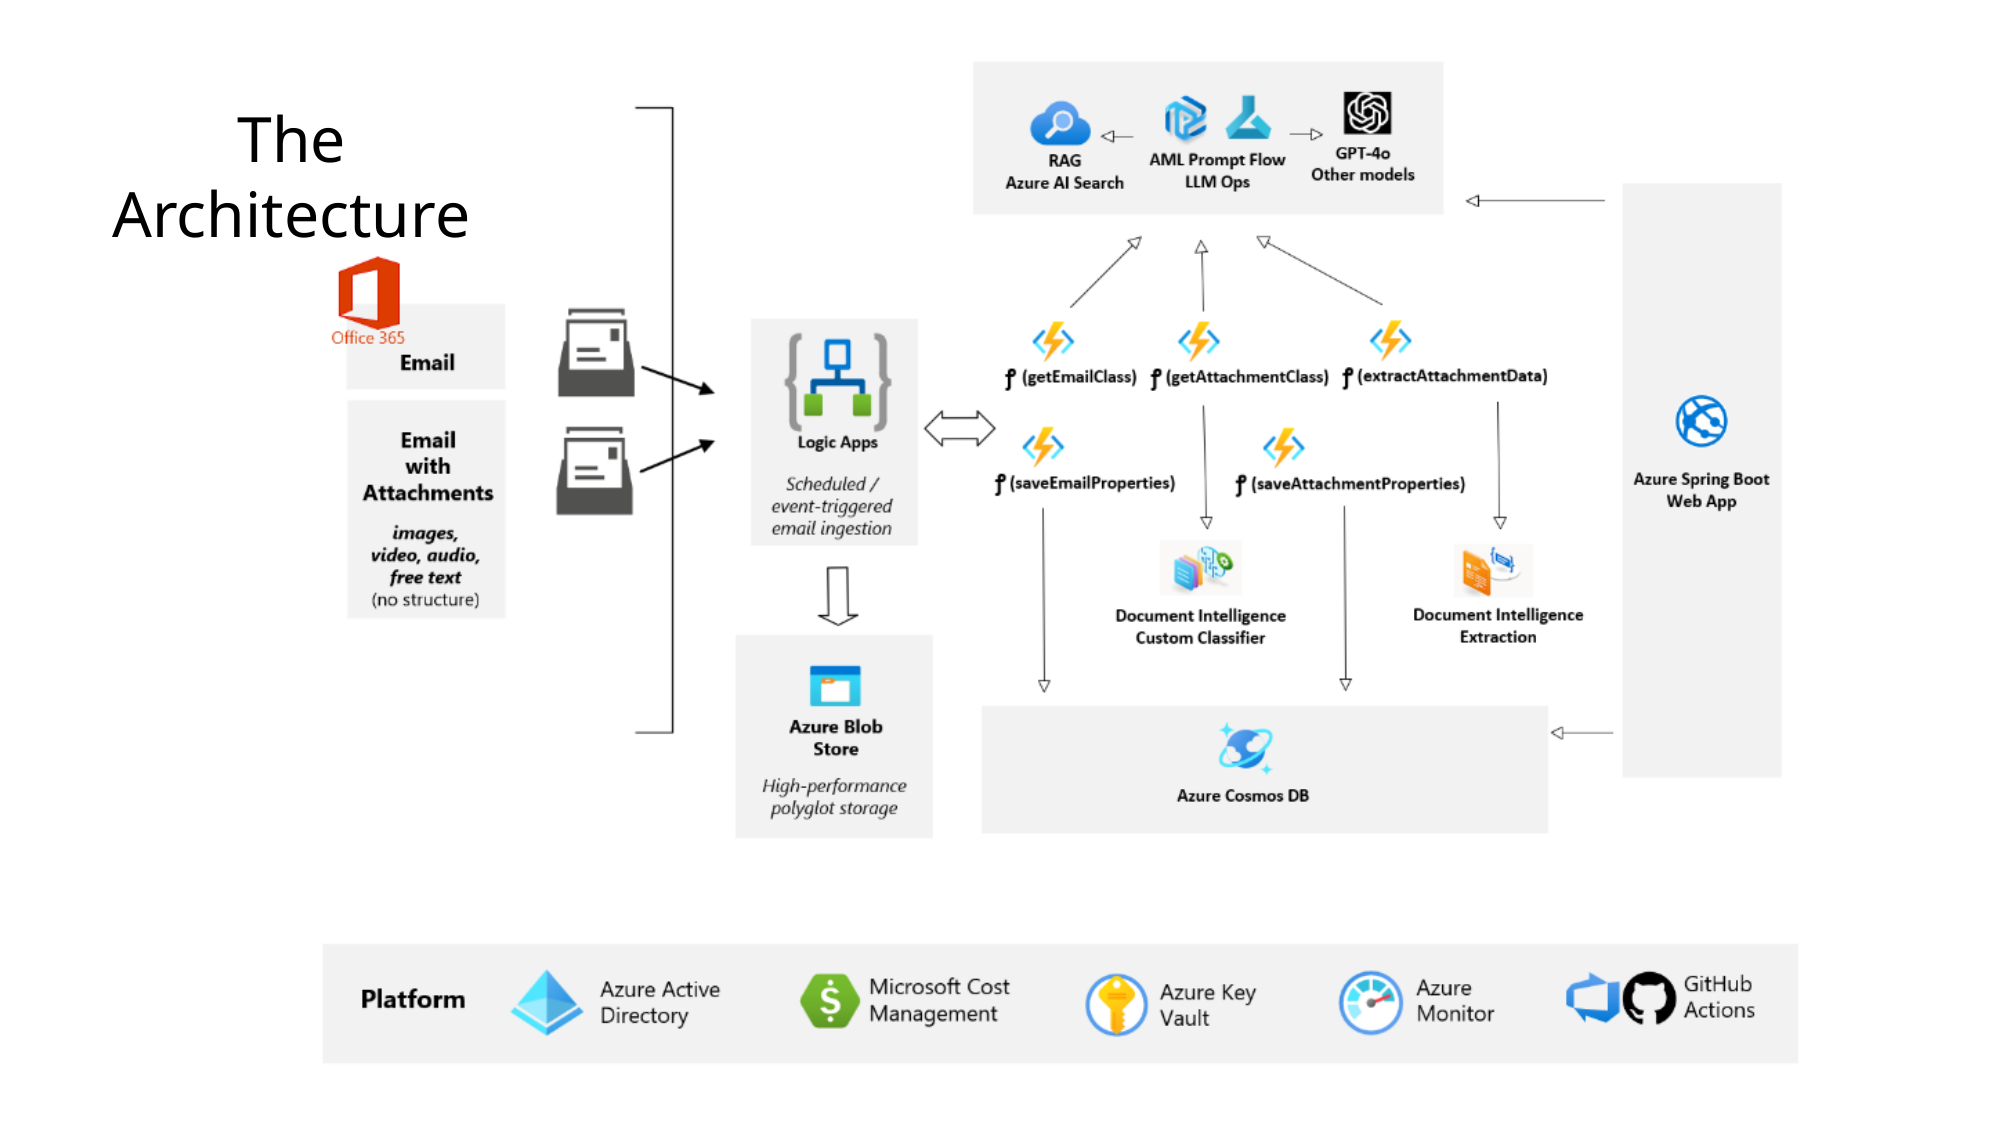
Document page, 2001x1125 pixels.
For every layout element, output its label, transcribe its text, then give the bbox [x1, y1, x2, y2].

text_box The Architecture [39, 92, 262, 258]
picture [262, 52, 1866, 1073]
